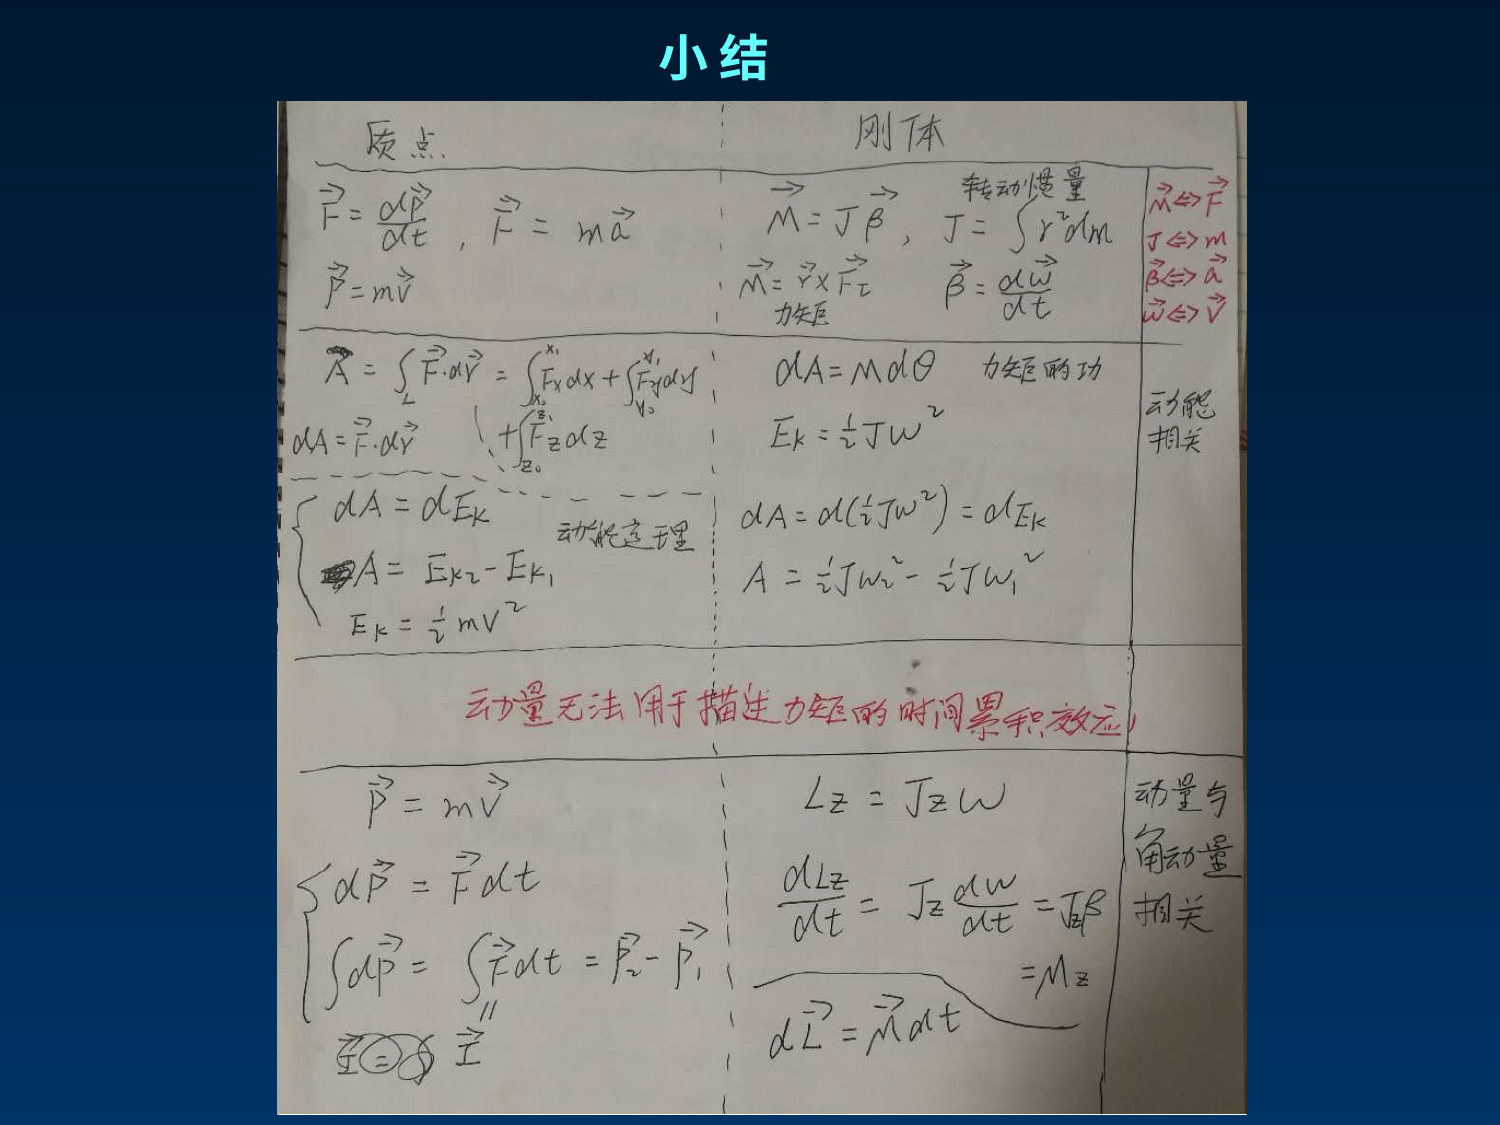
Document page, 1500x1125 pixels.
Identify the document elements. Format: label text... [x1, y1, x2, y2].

picture [277, 101, 1247, 1115]
text_box 小 结 [643, 19, 798, 94]
